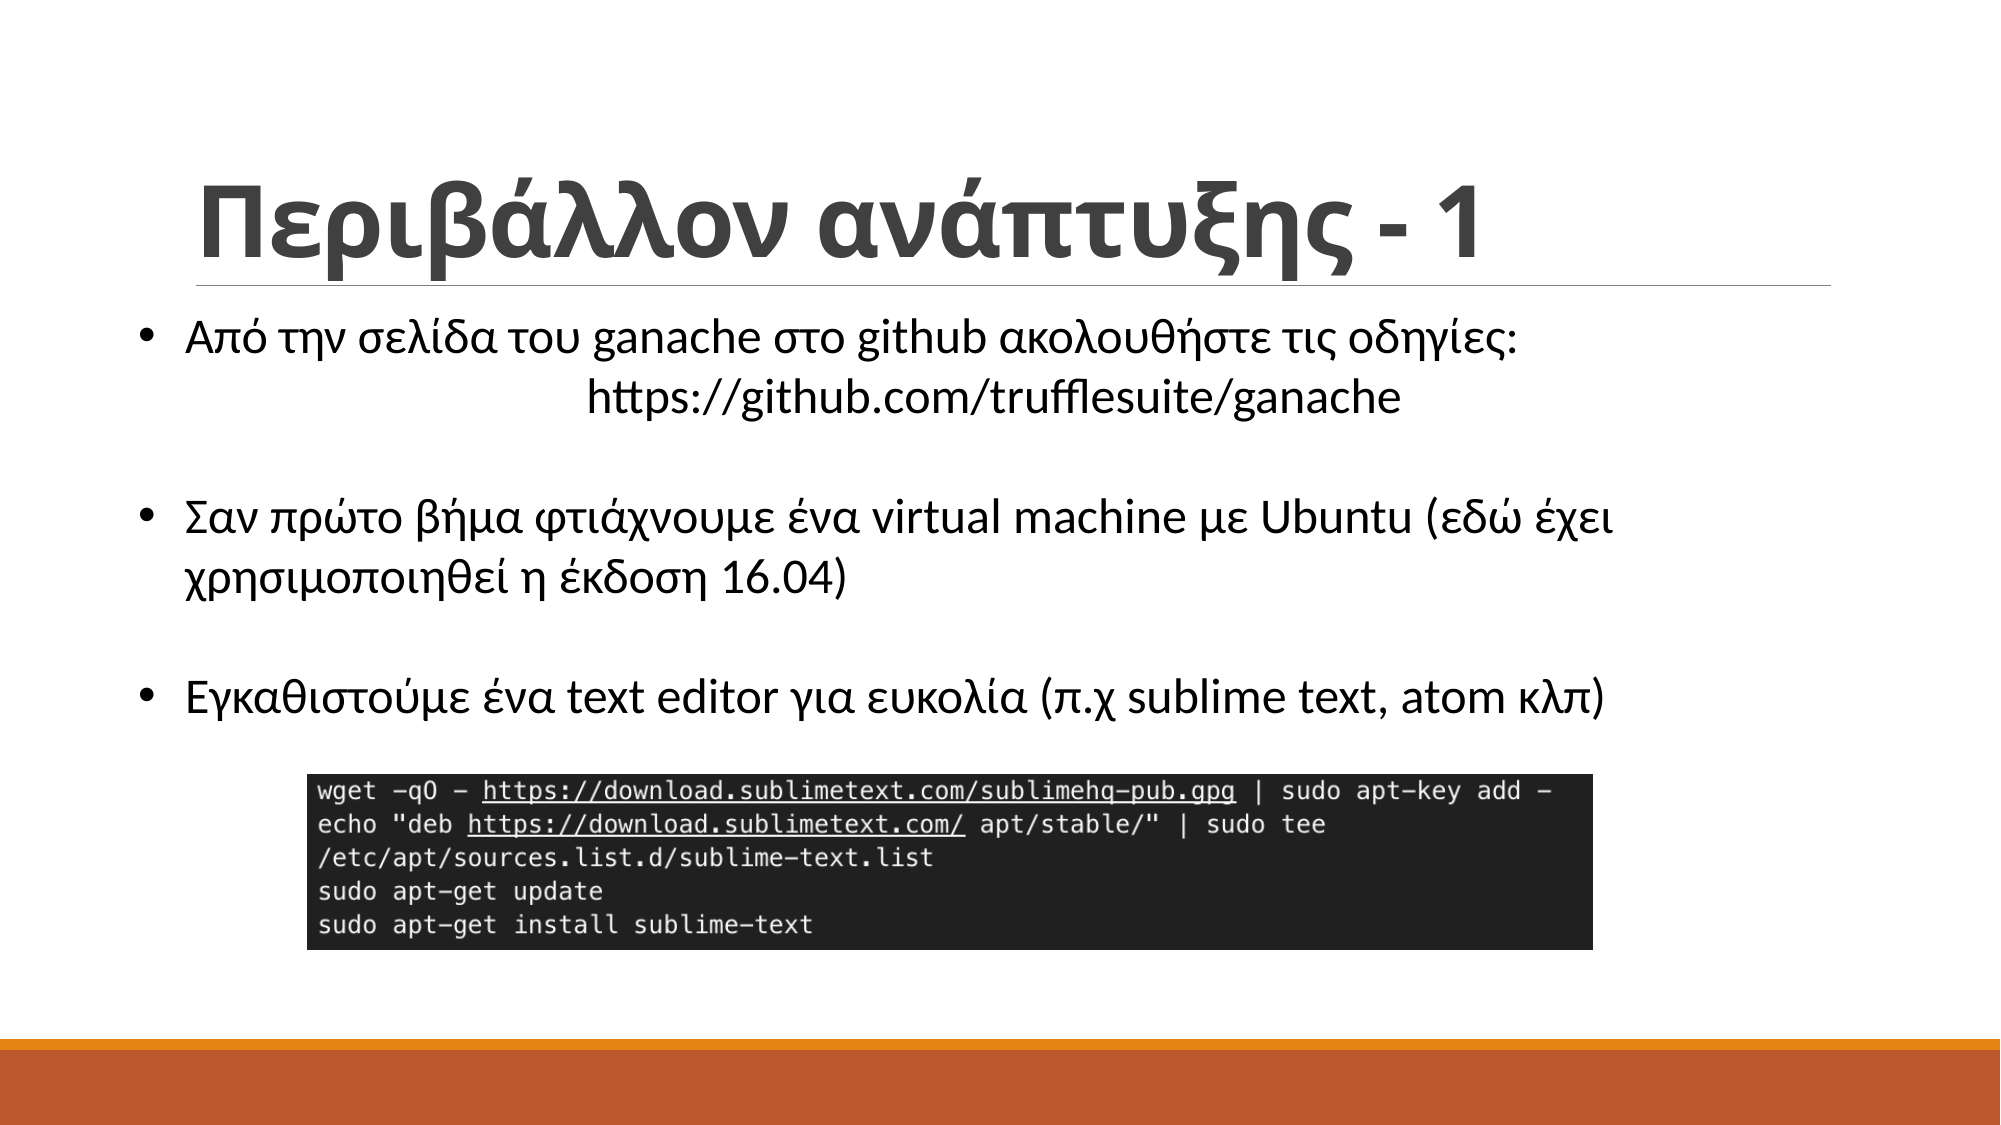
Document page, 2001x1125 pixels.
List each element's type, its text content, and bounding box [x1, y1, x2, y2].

picture [306, 774, 1594, 951]
title Περιβάλλον ανάπτυξης - 1 [180, 47, 1830, 285]
text_box Από την σελίδα του ganache στο github ακολουθήστε τις οδηγίες: https://github.com/trufflesuite/ganache Σαν πρώτο βήμα φτιάχνουμε ένα virtual machine με Ubuntu (εδώ έχει χρησιμοποιηθεί η έκδοση 16.04) Εγκαθιστούμε ένα text editor για ευκολία (π.χ sublime text, atom κλπ) [123, 296, 1877, 732]
